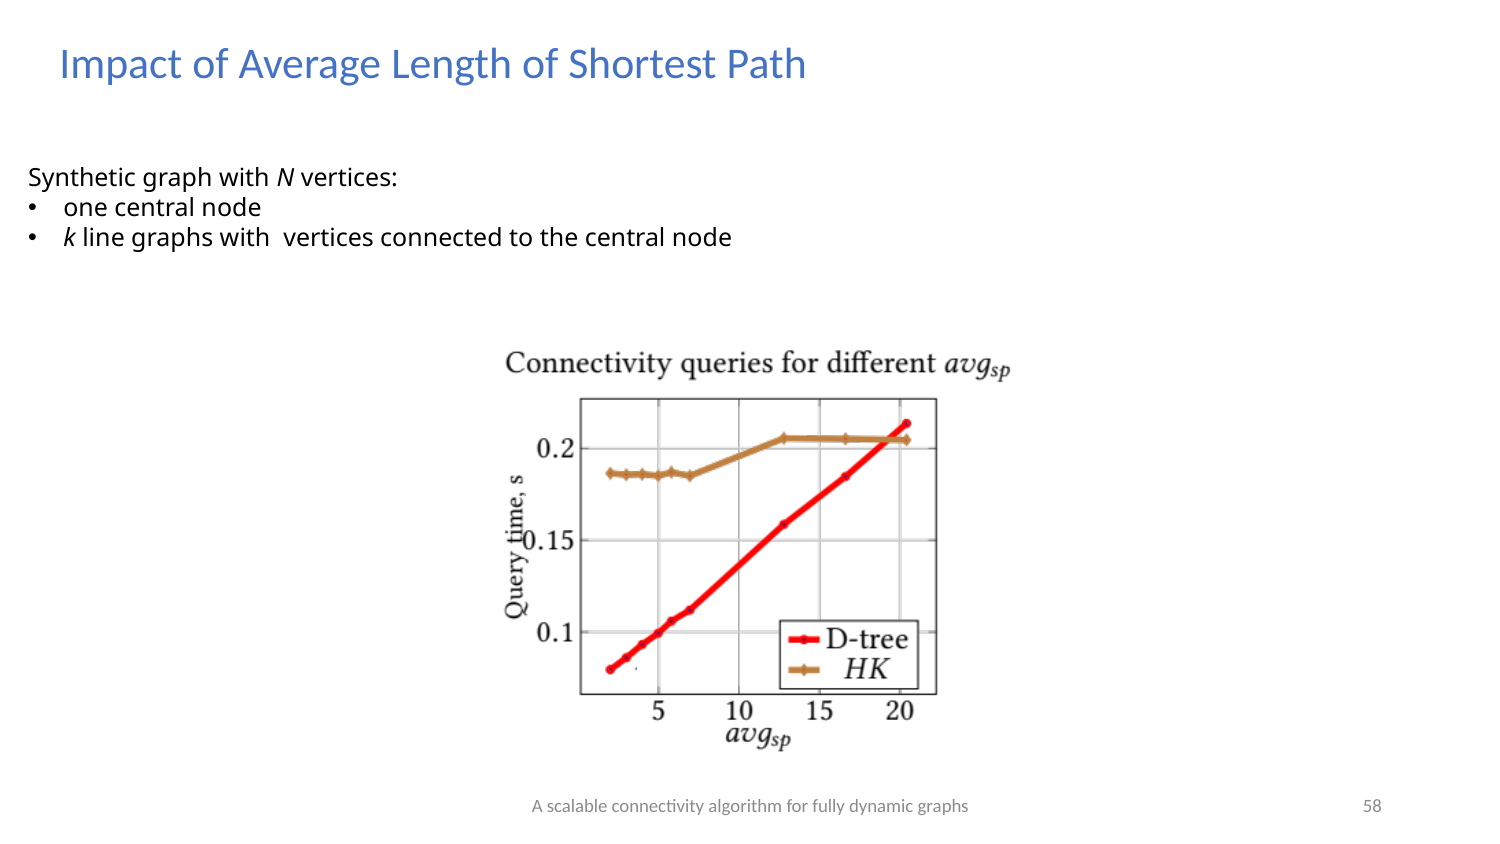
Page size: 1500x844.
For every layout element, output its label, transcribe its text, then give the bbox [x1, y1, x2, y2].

text_box Impact of Average Length of Shortest Path [44, 26, 823, 95]
footer A scalable connectivity algorithm for fully dynamic graphs [496, 782, 1004, 827]
slide_number 58 [1059, 782, 1397, 827]
picture [500, 345, 1015, 754]
